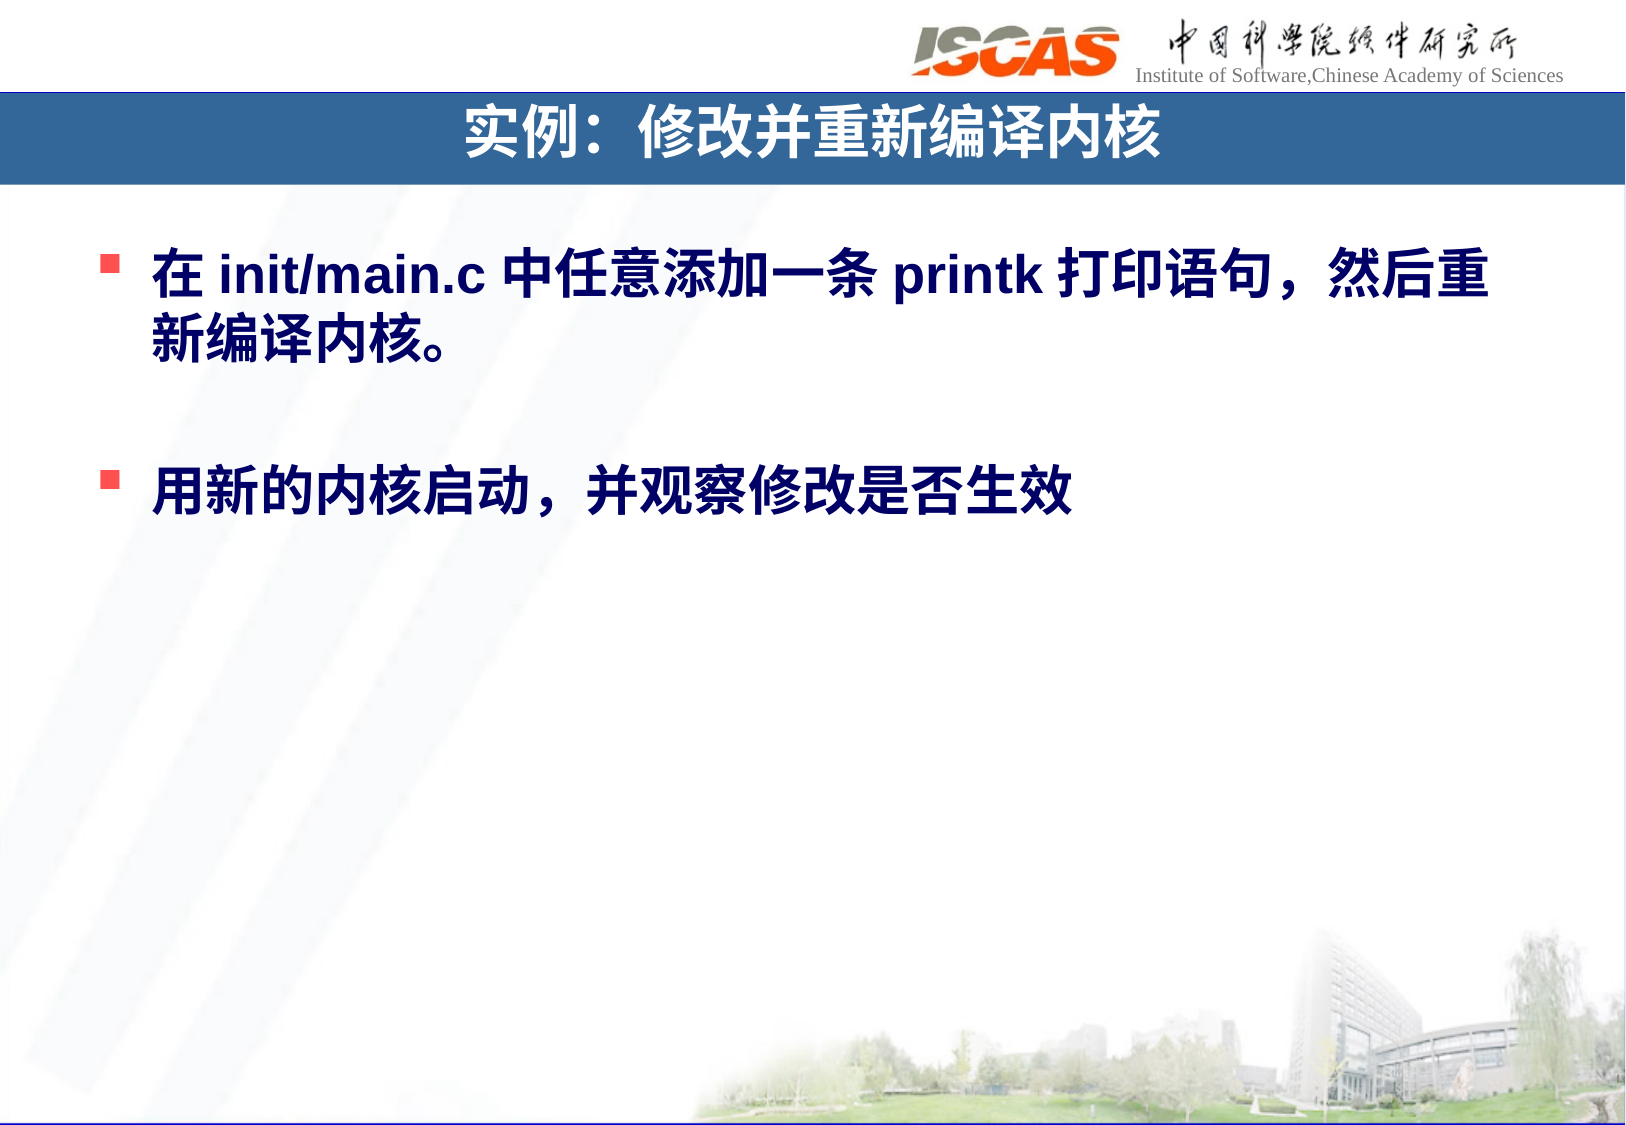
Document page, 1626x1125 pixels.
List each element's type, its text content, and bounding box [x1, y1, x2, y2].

list 在init/main.c中任意添加一条printk打印语句，然后重新编译内核。 用新的内核启动，并观察修改是否生效 [80, 231, 1545, 988]
picture [907, 18, 1132, 87]
picture [0, 92, 1626, 1125]
picture [1166, 15, 1519, 71]
title 实例：修改并重新编译内核 [0, 93, 1625, 185]
